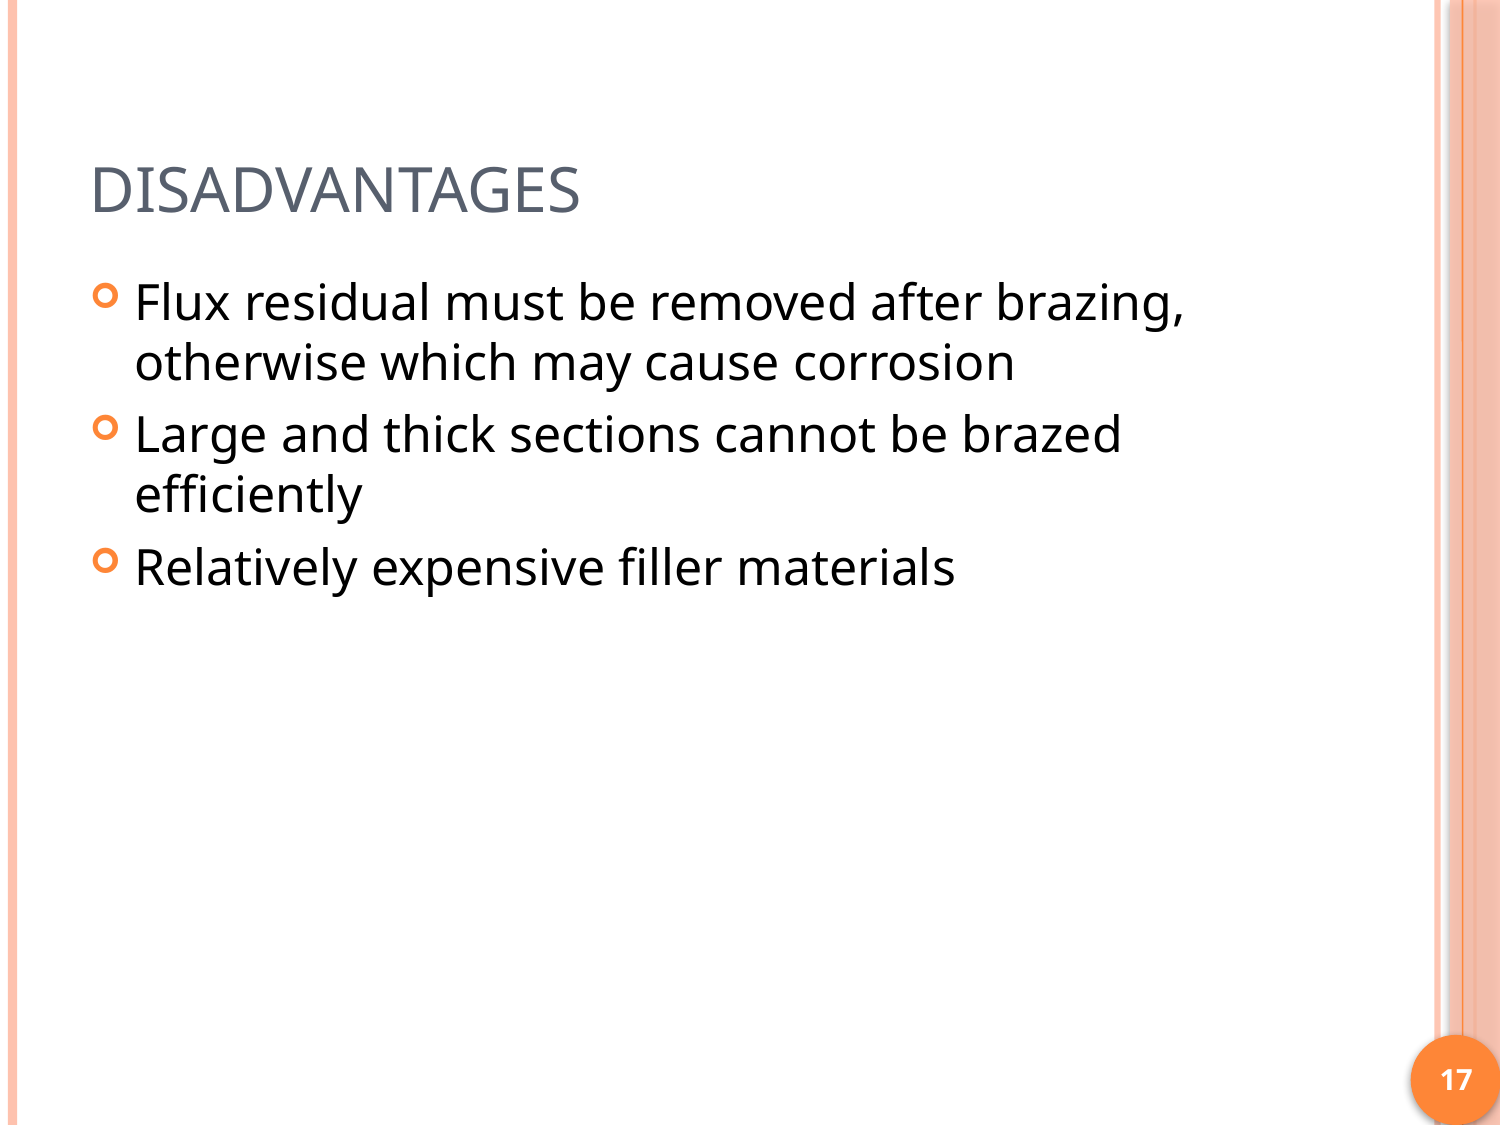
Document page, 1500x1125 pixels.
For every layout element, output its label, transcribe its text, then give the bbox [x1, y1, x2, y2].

list Flux residual must be removed after brazing, otherwise which may cause corrosion Large and thick sections cannot be brazed efficiently Relatively expensive filler materials [75, 262, 1300, 1062]
slide_number 17 [1406, 1038, 1500, 1124]
title Disadvantages [75, 45, 1300, 233]
